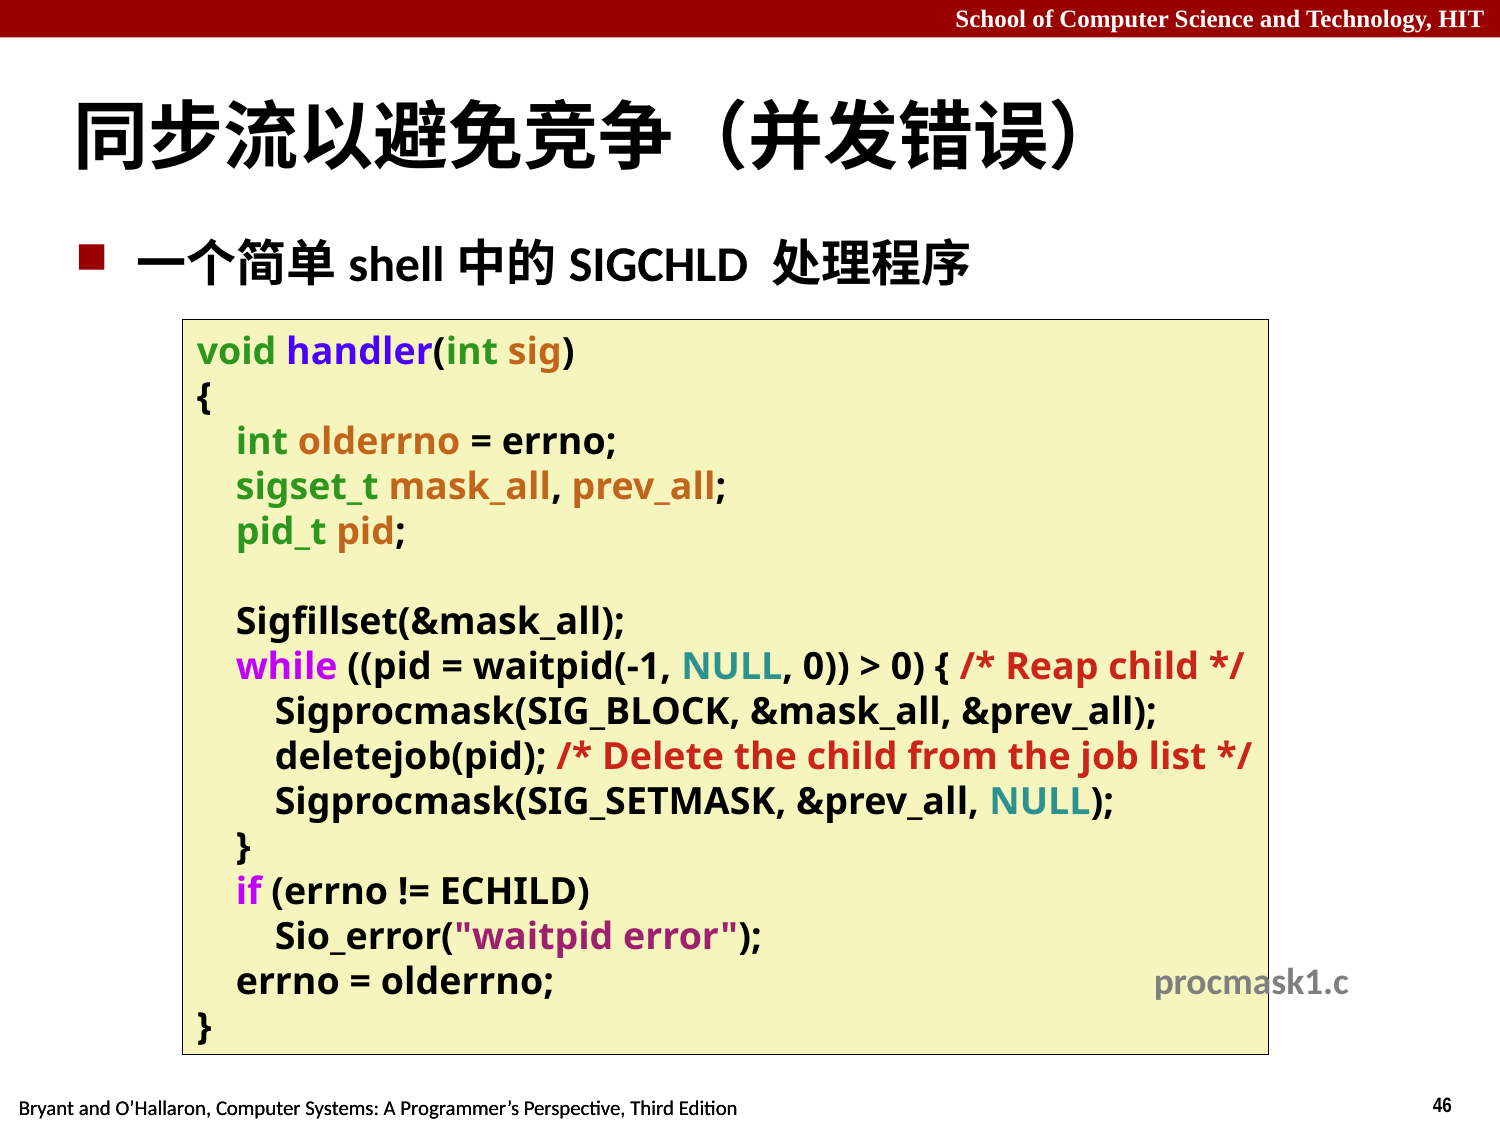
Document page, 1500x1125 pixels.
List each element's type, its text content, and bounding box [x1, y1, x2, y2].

title 同步流以避免竞争（并发错误） [58, 71, 1305, 197]
text_box procmask1.c [1138, 949, 1365, 1010]
text_box void handler(int sig) { int olderrno = errno; sigset_t mask_all, prev_all; pid_t pid; Sigfillset(&mask_all); while ((pid = waitpid(-1, NULL, 0)) > 0) { /* Reap child */ Sigprocmask(SIG_BLOCK, &mask_all, &prev_all); deletejob(pid); /* Delete the child from the job list */ Sigprocmask(SIG_SETMASK, &prev_all, NULL); } if (errno != ECHILD) Sio_error("waitpid error"); errno = olderrno; } [182, 319, 1269, 1055]
list 一个简单shell中的SIGCHLD 处理程序 [64, 223, 1361, 301]
